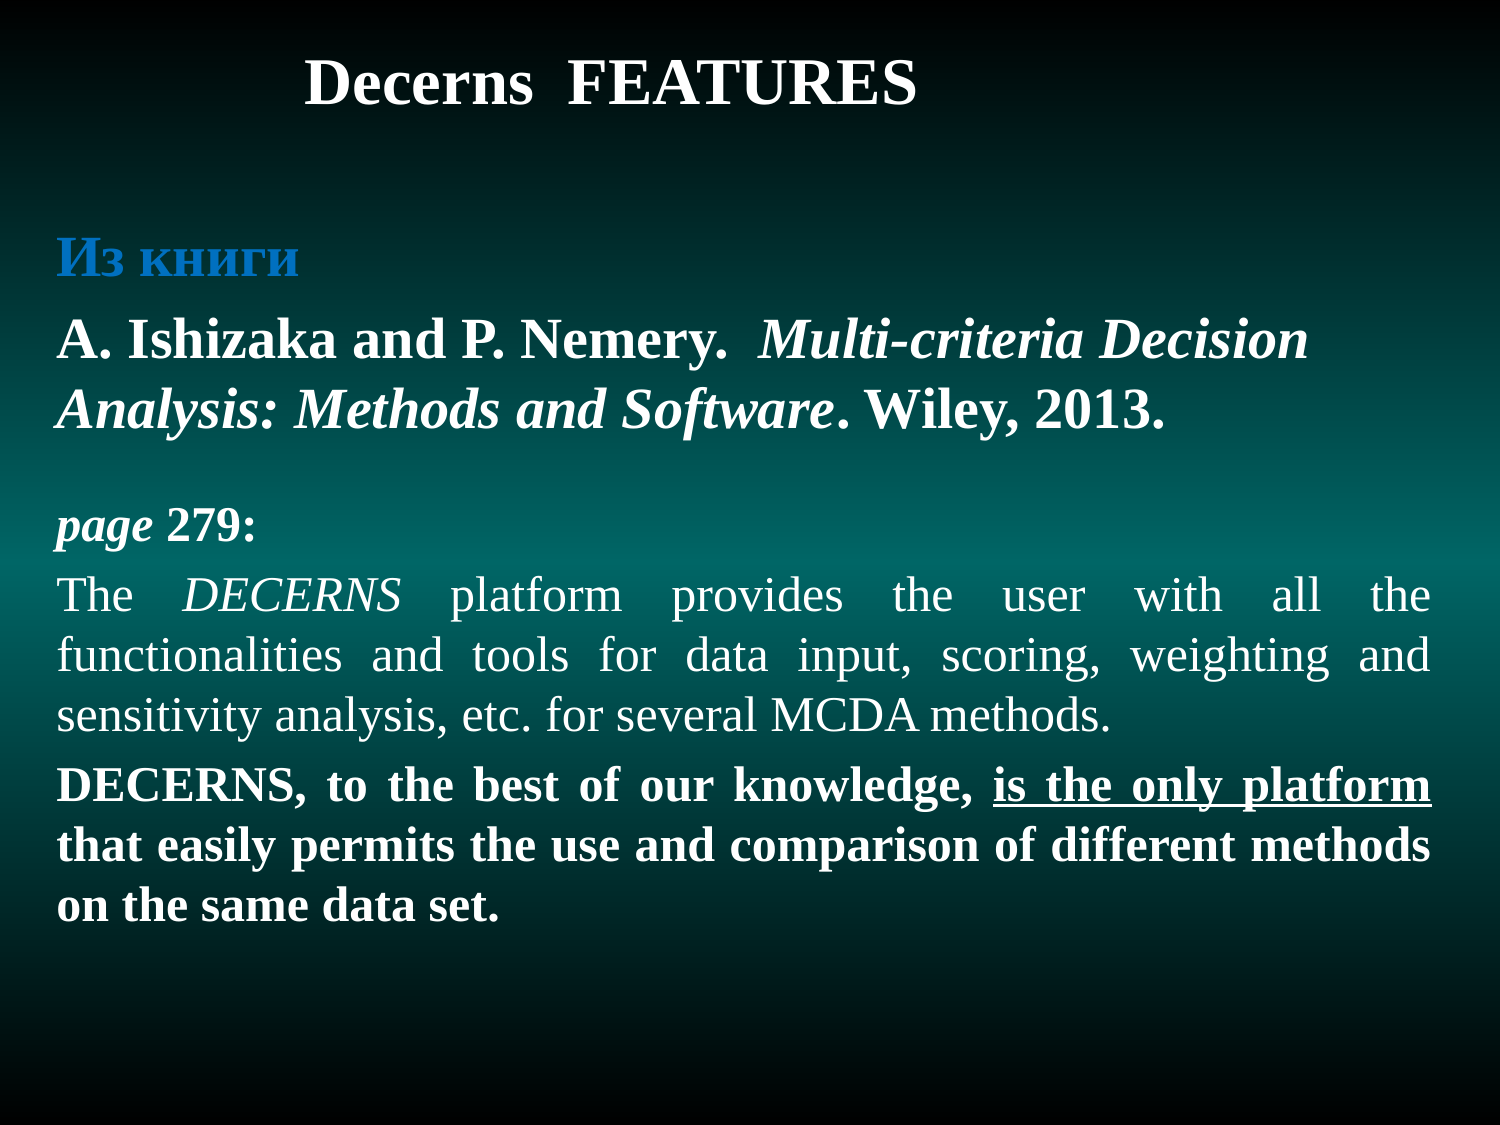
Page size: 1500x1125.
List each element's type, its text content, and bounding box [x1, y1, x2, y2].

list Из книги A. Ishizaka and P. Nemery. Multi-criteria Decision Analysis: Methods and Software. Wiley, 2013. page 279: The DECERNS platform provides the user with all the functionalities and tools for data input, scoring, weighting and sensitivity analysis, etc. for several MCDA methods. DECERNS, to the best of our knowledge, is the only platform that easily permits the use and comparison of different methods on the same data set. [41, 211, 1447, 1024]
text_box Decerns FEATURES [289, 30, 987, 126]
